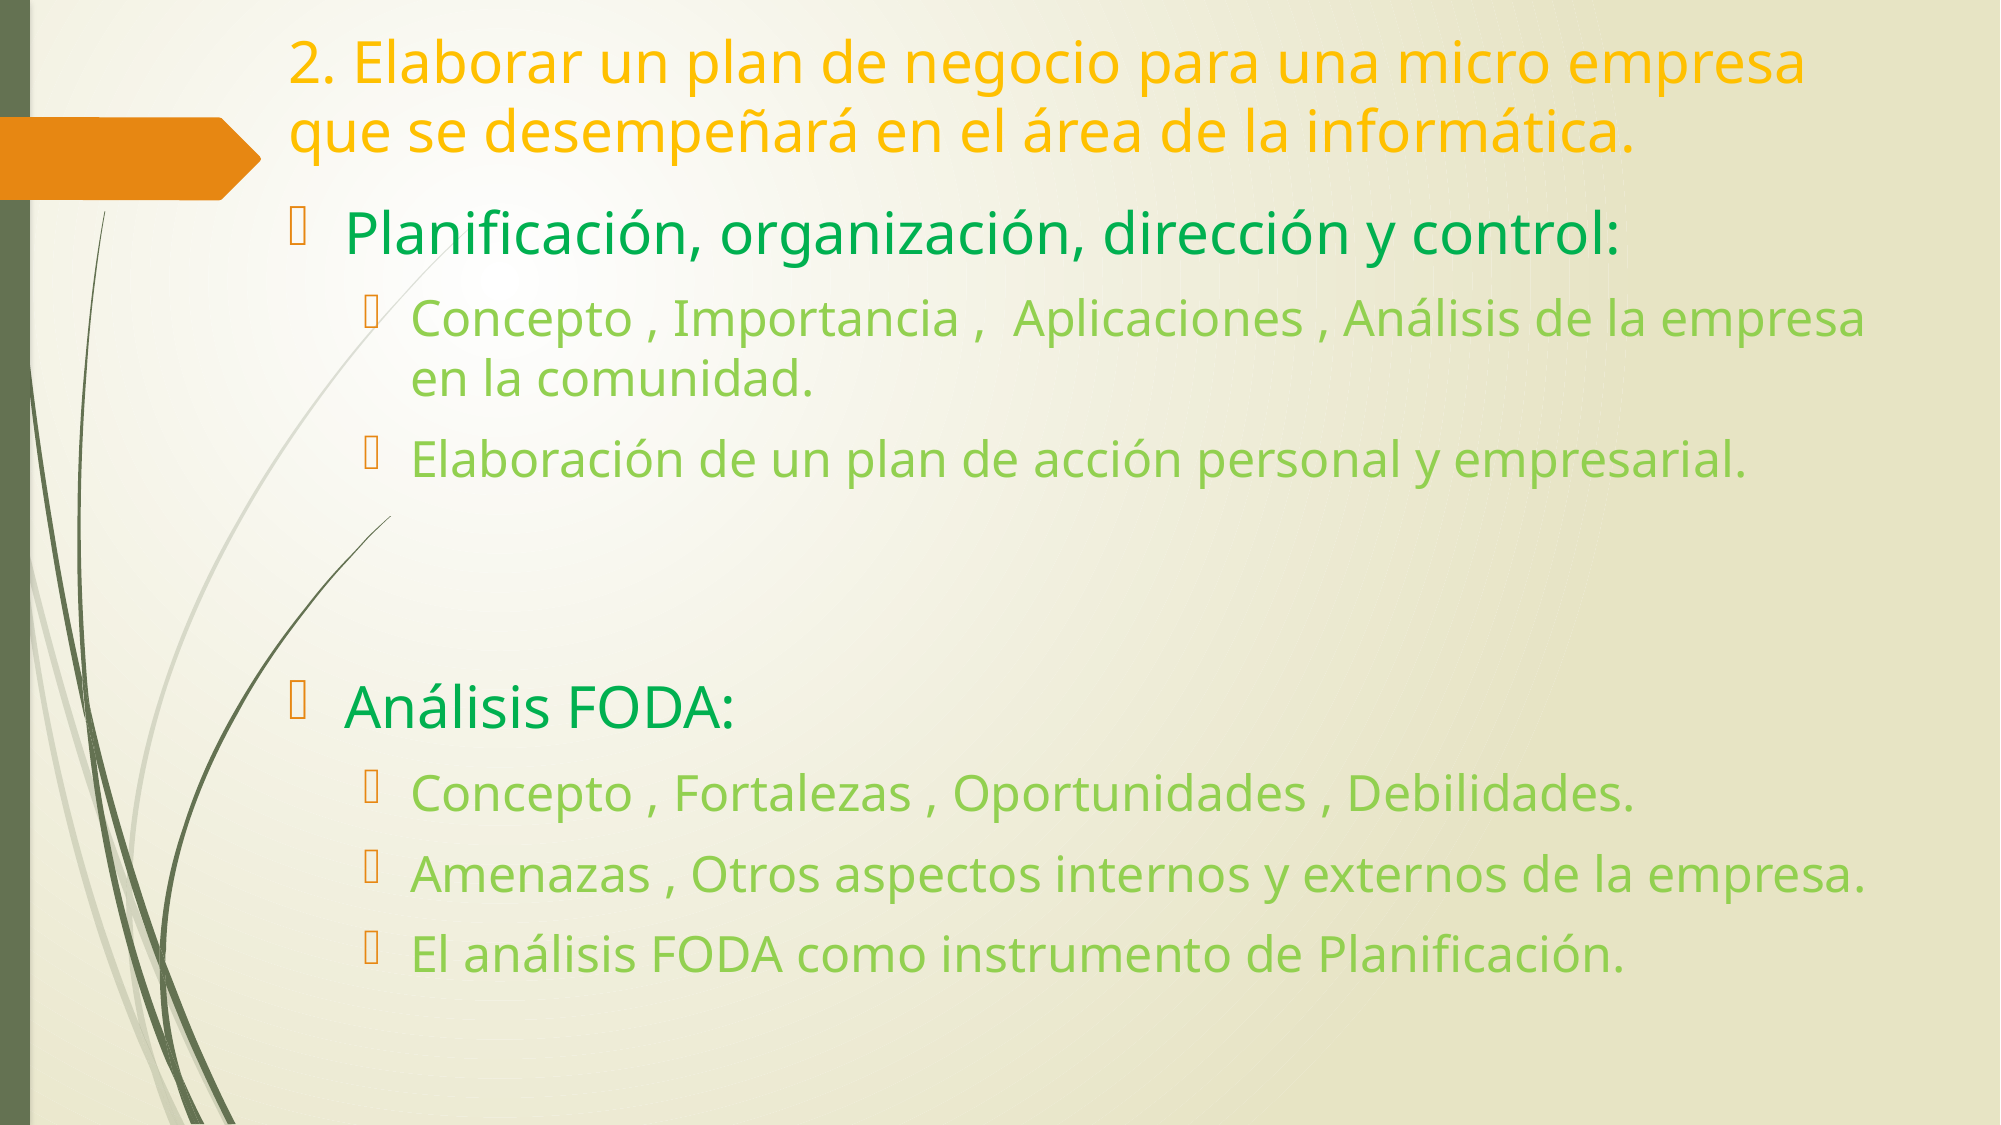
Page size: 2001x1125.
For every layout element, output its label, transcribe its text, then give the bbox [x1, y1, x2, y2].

title 2. Elaborar un plan de negocio para una micro empresa que se desempeñará en el área de la informática. [273, 17, 1907, 188]
list Planificación, organización, dirección y control: Concepto , Importancia , Aplicaciones , Análisis de la empresa en la comunidad. Elaboración de un plan de acción personal y empresarial. Análisis FODA: Concepto , Fortalezas , Oportunidades , Debilidades. Amenazas , Otros aspectos internos y externos de la empresa. El análisis FODA como instrumento de Planificación. [273, 188, 1907, 1069]
